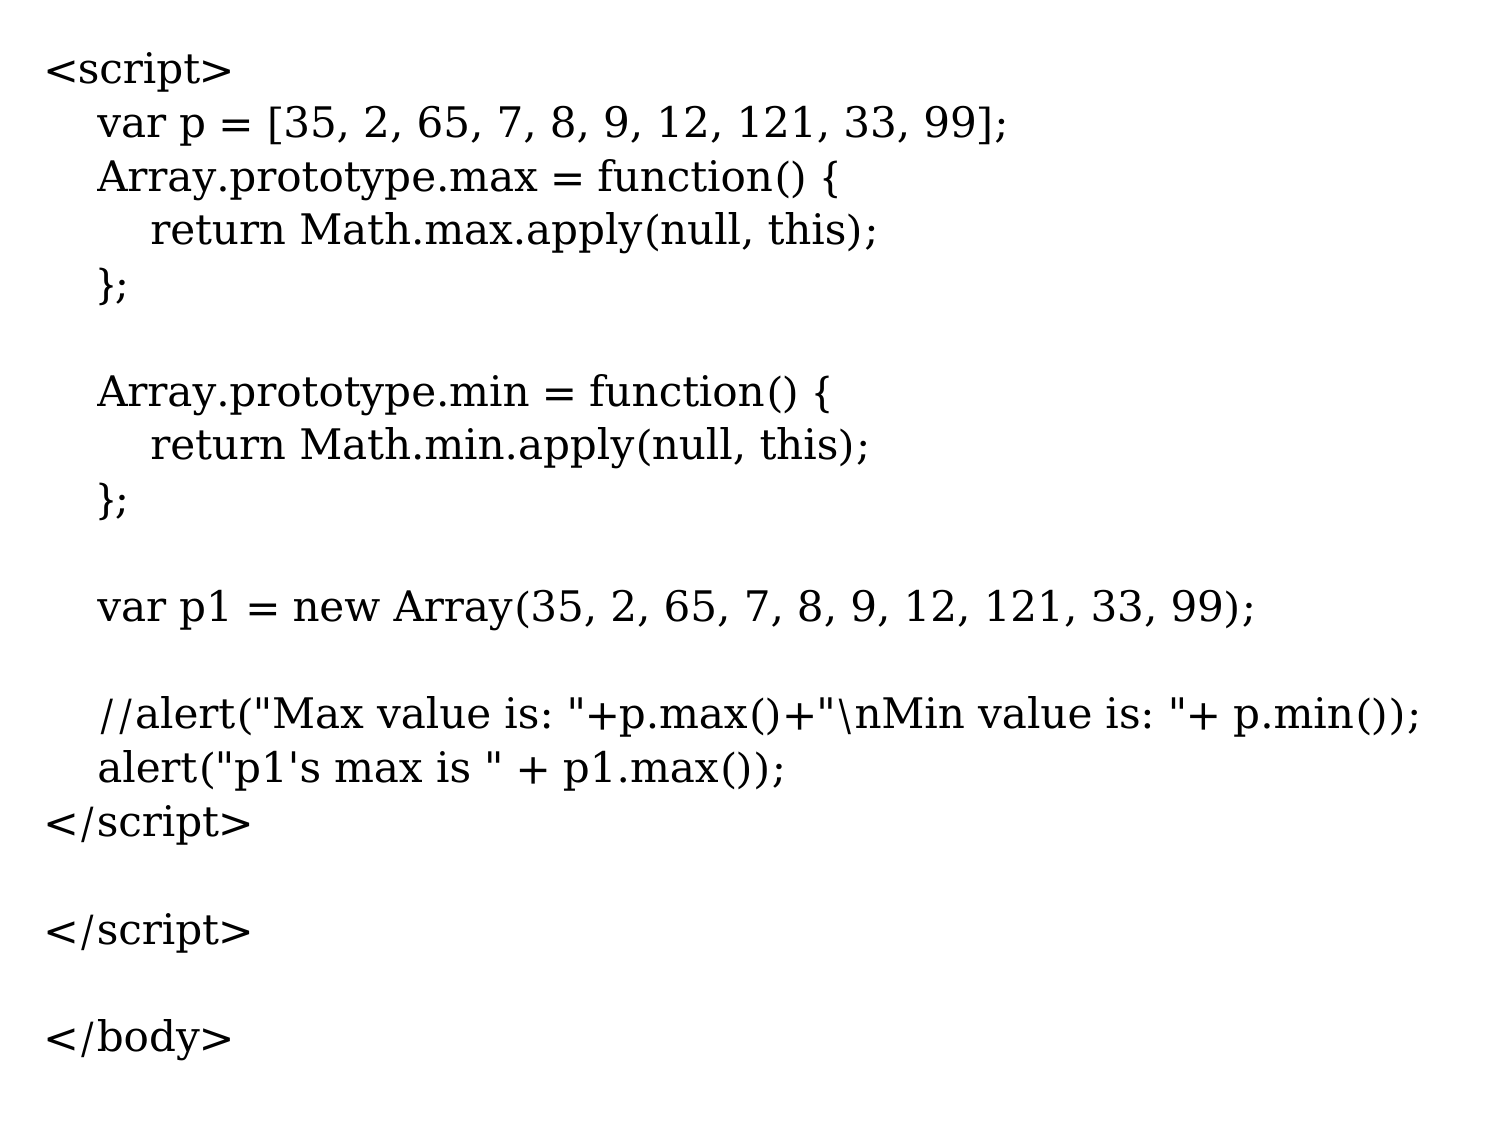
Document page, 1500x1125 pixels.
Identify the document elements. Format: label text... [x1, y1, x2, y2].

list <script> var p = [35, 2, 65, 7, 8, 9, 12, 121, 33, 99]; Array.prototype.max = function() { return Math.max.apply(null, this); }; Array.prototype.min = function() { return Math.min.apply(null, this); }; var p1 = new Array(35, 2, 65, 7, 8, 9, 12, 121, 33, 99); //alert("Max value is: "+p.max()+"\nMin value is: "+ p.min()); alert("p1's max is " + p1.max()); </script> </script> </body> [29, 42, 1447, 1094]
